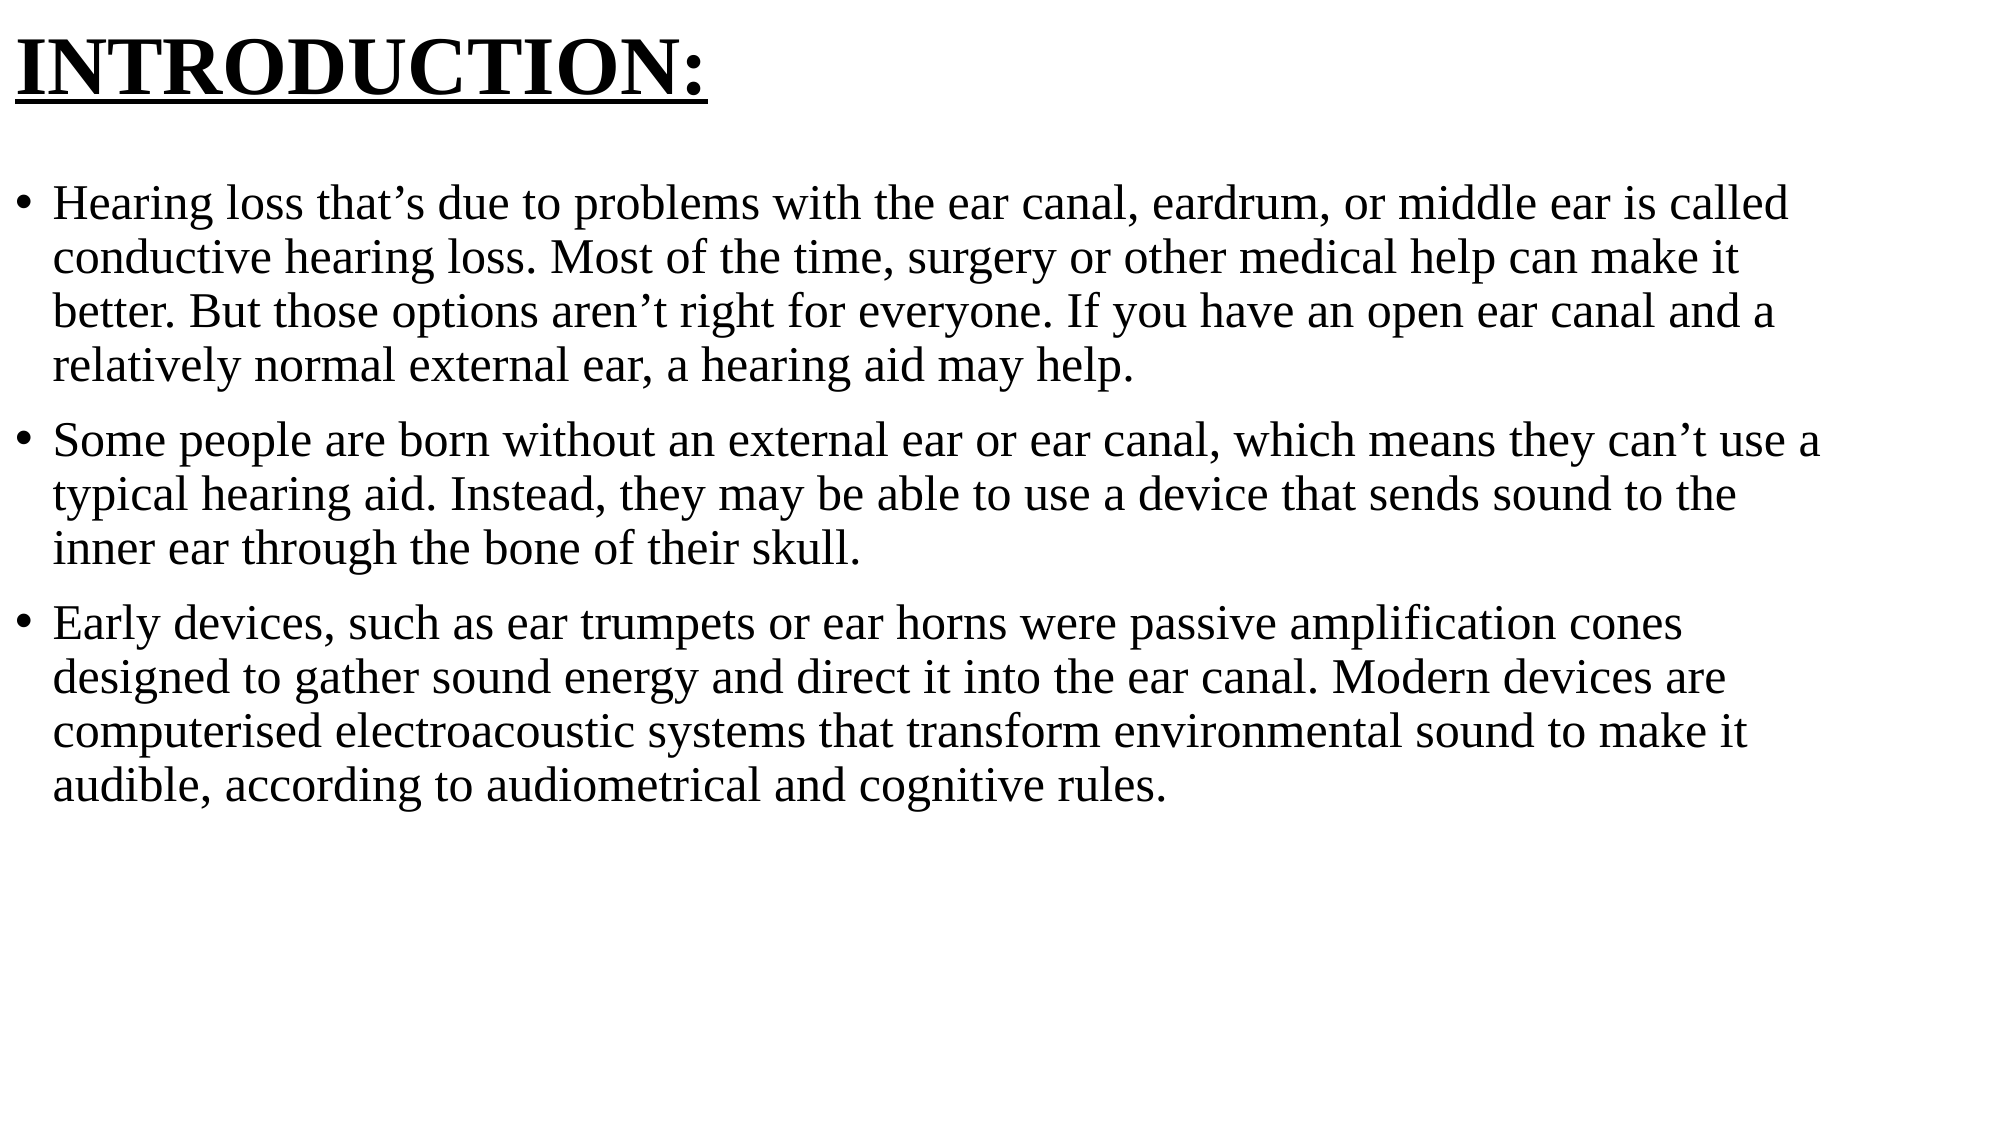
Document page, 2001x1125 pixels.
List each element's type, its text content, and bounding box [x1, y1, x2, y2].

list Hearing loss that’s due to problems with the ear canal, eardrum, or middle ear is called conductive hearing loss. Most of the time, surgery or other medical help can make it better. But those options aren’t right for everyone. If you have an open ear canal and a relatively normal external ear, a hearing aid may help. Some people are born without an external ear or ear canal, which means they can’t use a typical hearing aid. Instead, they may be able to use a device that sends sound to the inner ear through the bone of their skull. Early devices, such as ear trumpets or ear horns were passive amplification cones designed to gather sound energy and direct it into the ear canal. Modern devices are computerised electroacoustic systems that transform environmental sound to make it audible, according to audiometrical and cognitive rules. [0, 169, 1863, 1014]
title INTRODUCTION: [0, 0, 877, 169]
